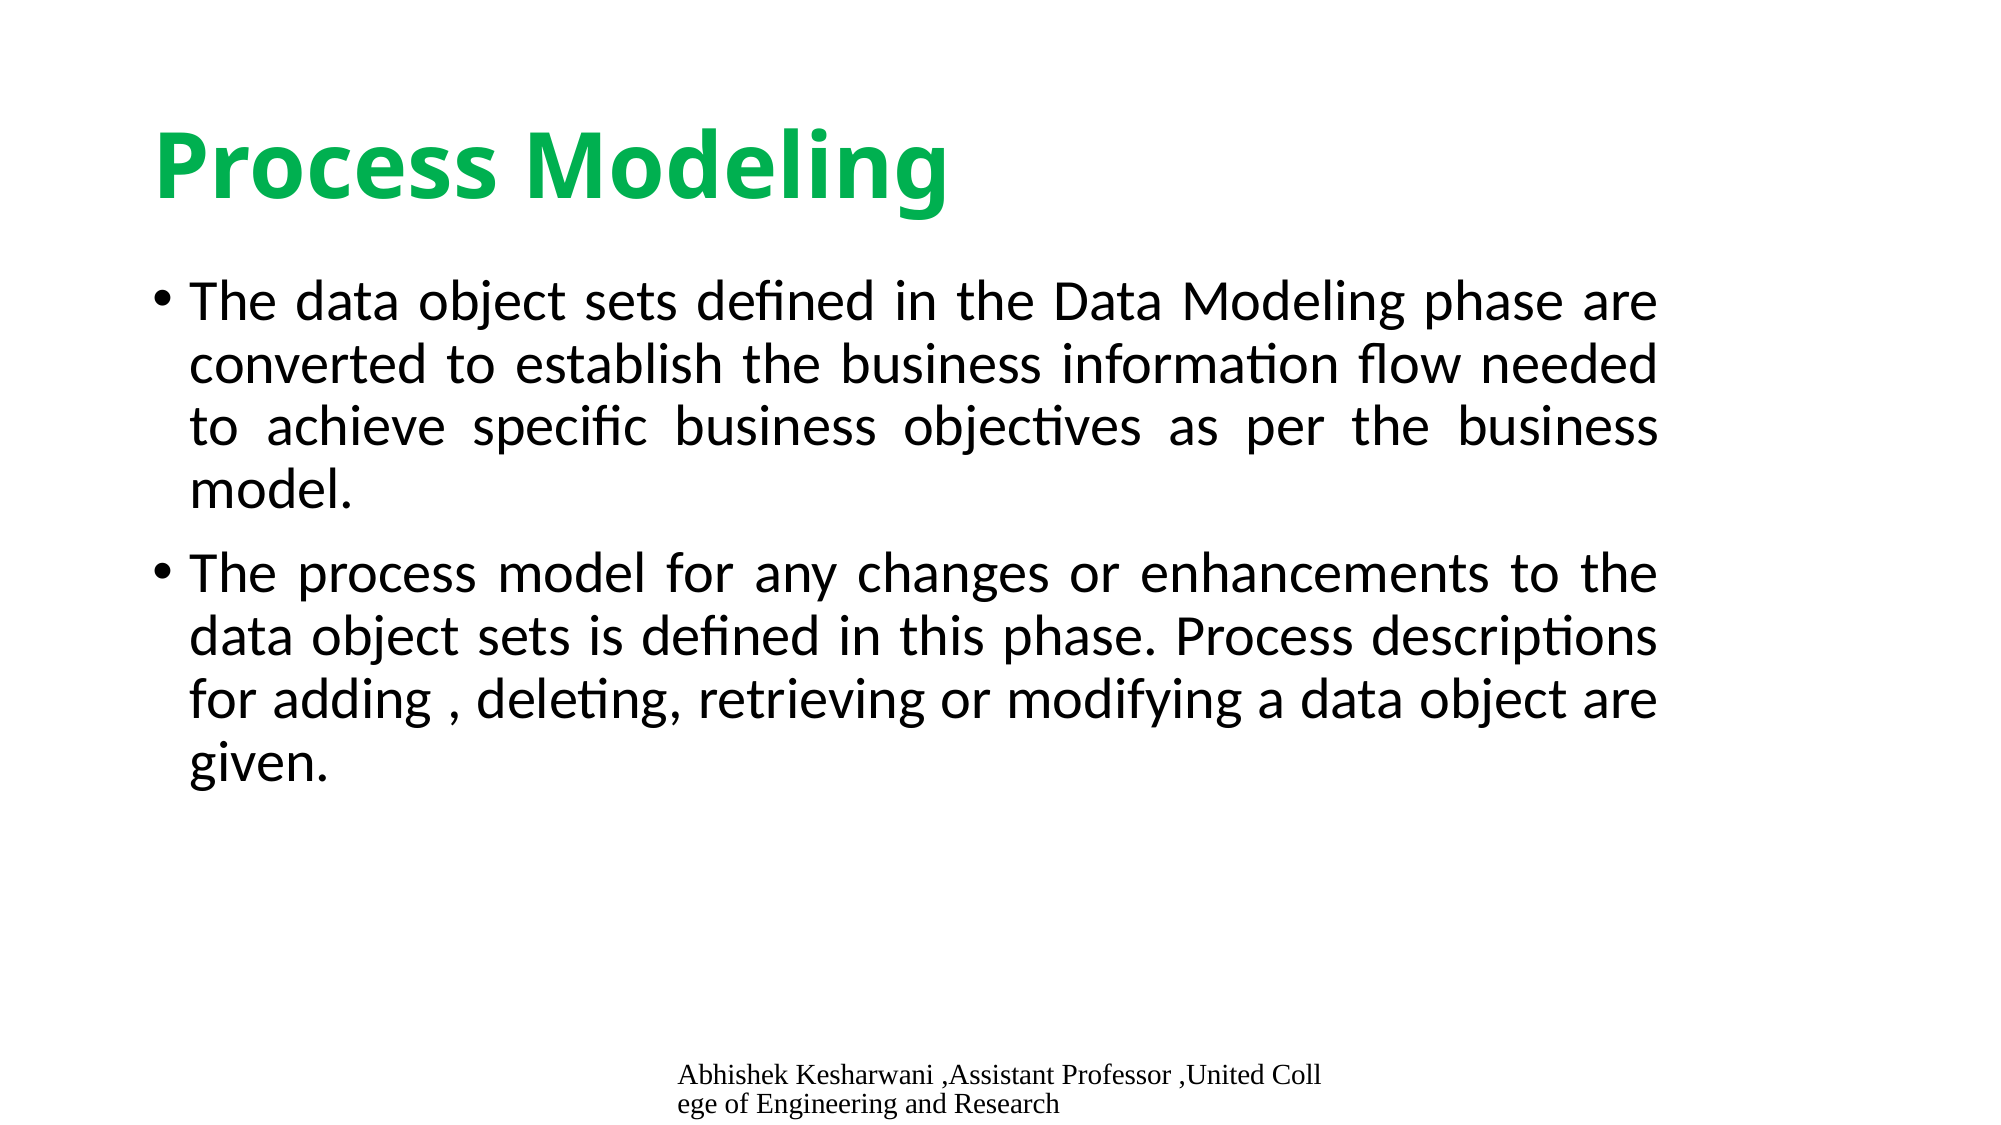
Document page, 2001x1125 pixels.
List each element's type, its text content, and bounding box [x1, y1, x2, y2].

title Process Modeling [137, 59, 1863, 278]
list The data object sets defined in the Data Modeling phase are converted to establish the business information flow needed to achieve specific business objectives as per the business model. The process model for any changes or enhancements to the data object sets is defined in this phase. Process descriptions for adding , deleting, retrieving or modifying a data object are given. [137, 262, 1675, 907]
footer Abhishek Kesharwani ,Assistant Professor ,United College of Engineering and Research [662, 1042, 1338, 1103]
